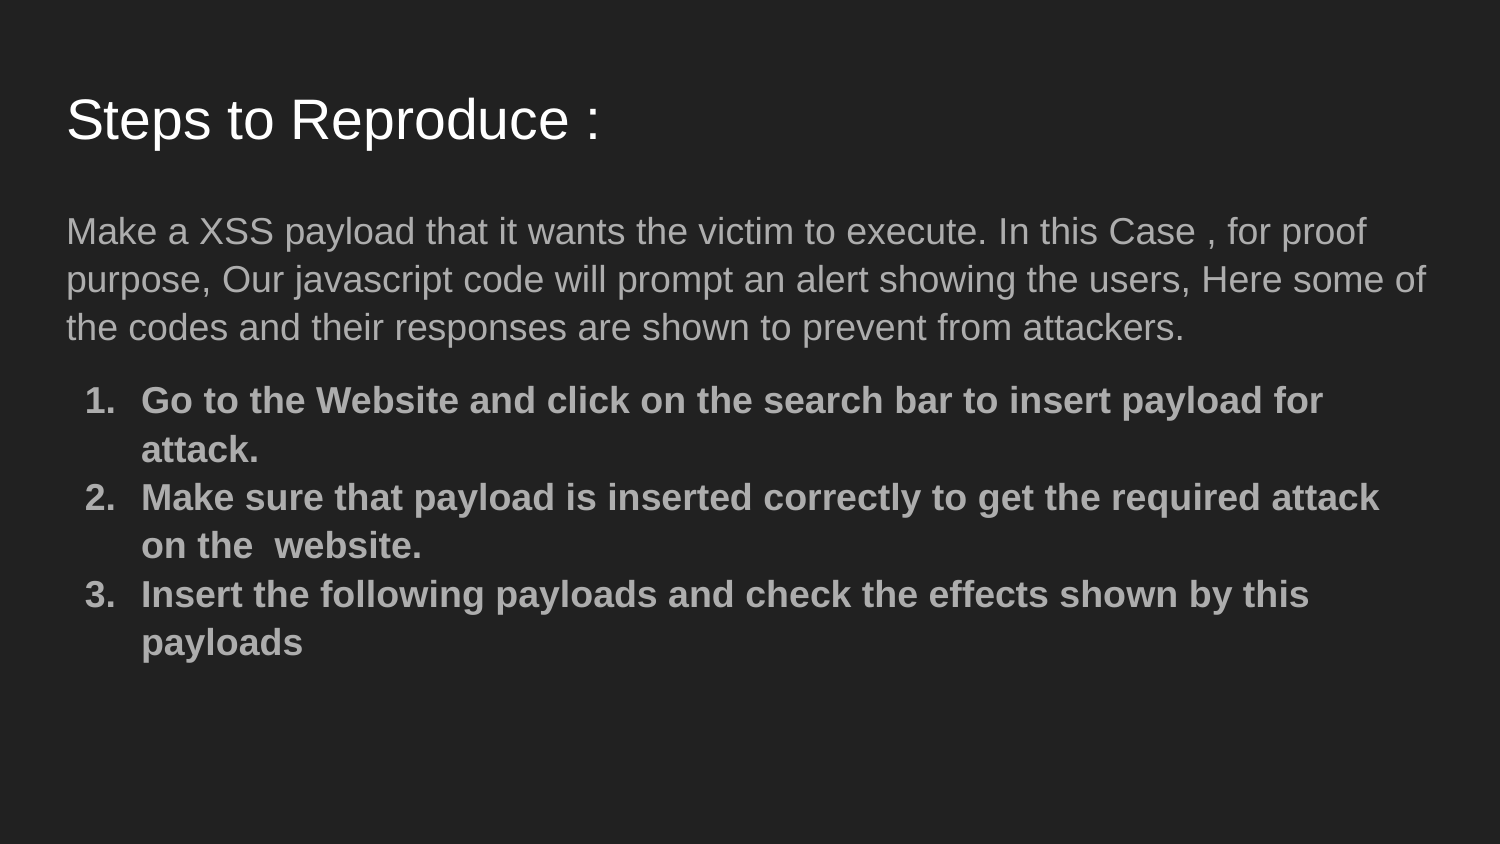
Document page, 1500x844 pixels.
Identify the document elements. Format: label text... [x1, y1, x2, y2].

list Make a XSS payload that it wants the victim to execute. In this Case , for proof purpose, Our javascript code will prompt an alert showing the users, Here some of the codes and their responses are shown to prevent from attackers. Go to the Website and click on the search bar to insert payload for attack. Make sure that payload is inserted correctly to get the required attack on the website. Insert the following payloads and check the effects shown by this payloads [51, 189, 1449, 750]
title Steps to Reproduce : [51, 72, 1449, 167]
